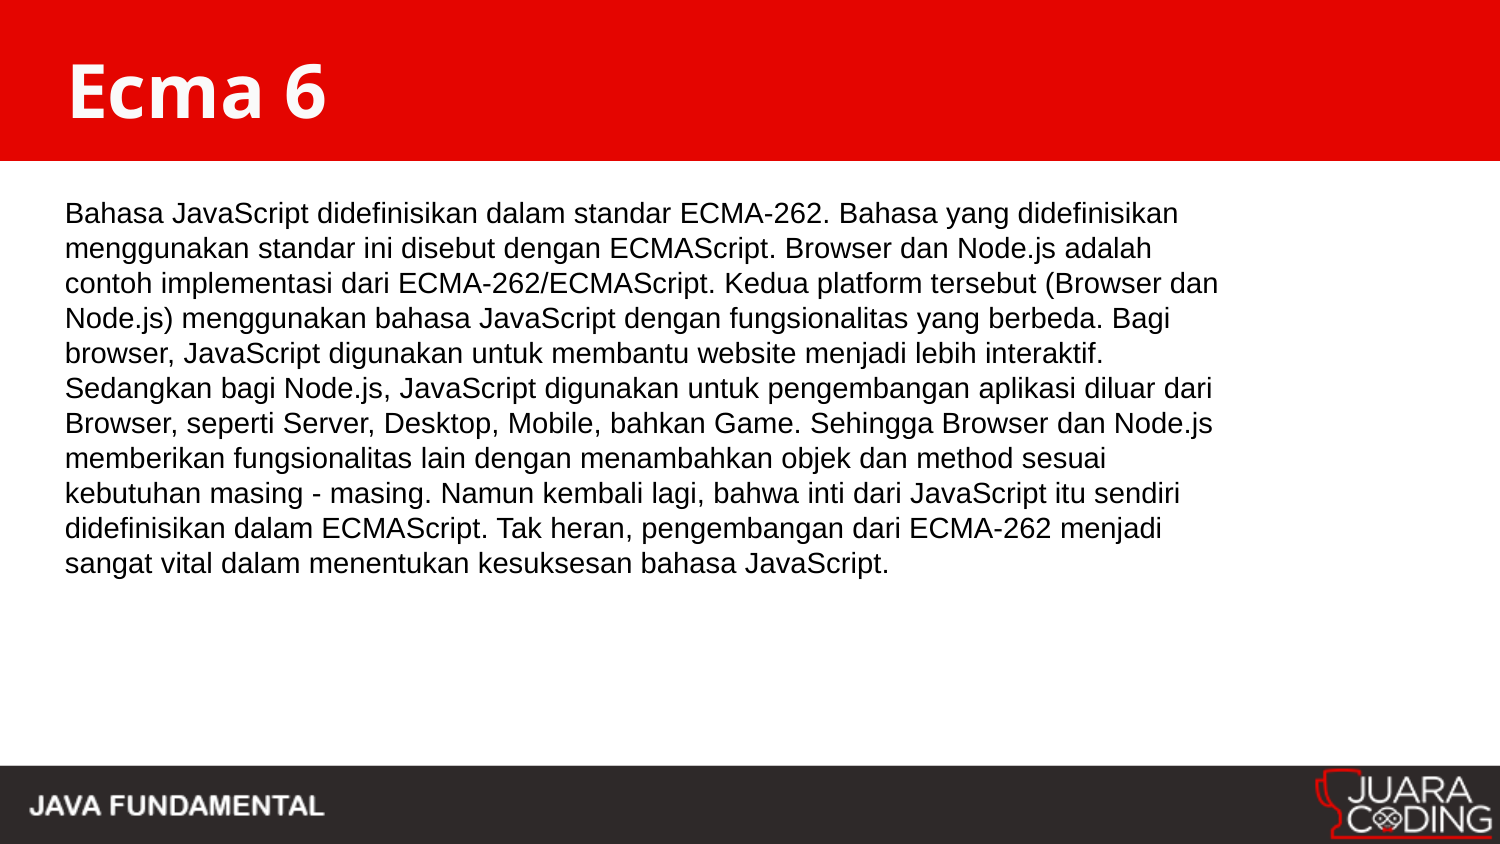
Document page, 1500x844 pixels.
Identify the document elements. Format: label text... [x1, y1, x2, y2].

picture [0, 161, 1500, 844]
text_box Bahasa JavaScript didefinisikan dalam standar ECMA-262. Bahasa yang didefinisikan menggunakan standar ini disebut dengan ECMAScript. Browser dan Node.js adalah contoh implementasi dari ECMA-262/ECMAScript. Kedua platform tersebut (Browser dan Node.js) menggunakan bahasa JavaScript dengan fungsionalitas yang berbeda. Bagi browser, JavaScript digunakan untuk membantu website menjadi lebih interaktif. Sedangkan bagi Node.js, JavaScript digunakan untuk pengembangan aplikasi diluar dari Browser, seperti Server, Desktop, Mobile, bahkan Game. Sehingga Browser dan Node.js memberikan fungsionalitas lain dengan menambahkan objek dan method sesuai kebutuhan masing - masing. Namun kembali lagi, bahwa inti dari JavaScript itu sendiri didefinisikan dalam ECMAScript. Tak heran, pengembangan dari ECMA-262 menjadi sangat vital dalam menentukan kesuksesan bahasa JavaScript. [50, 187, 1261, 587]
title Ecma 6 [51, 28, 1449, 122]
